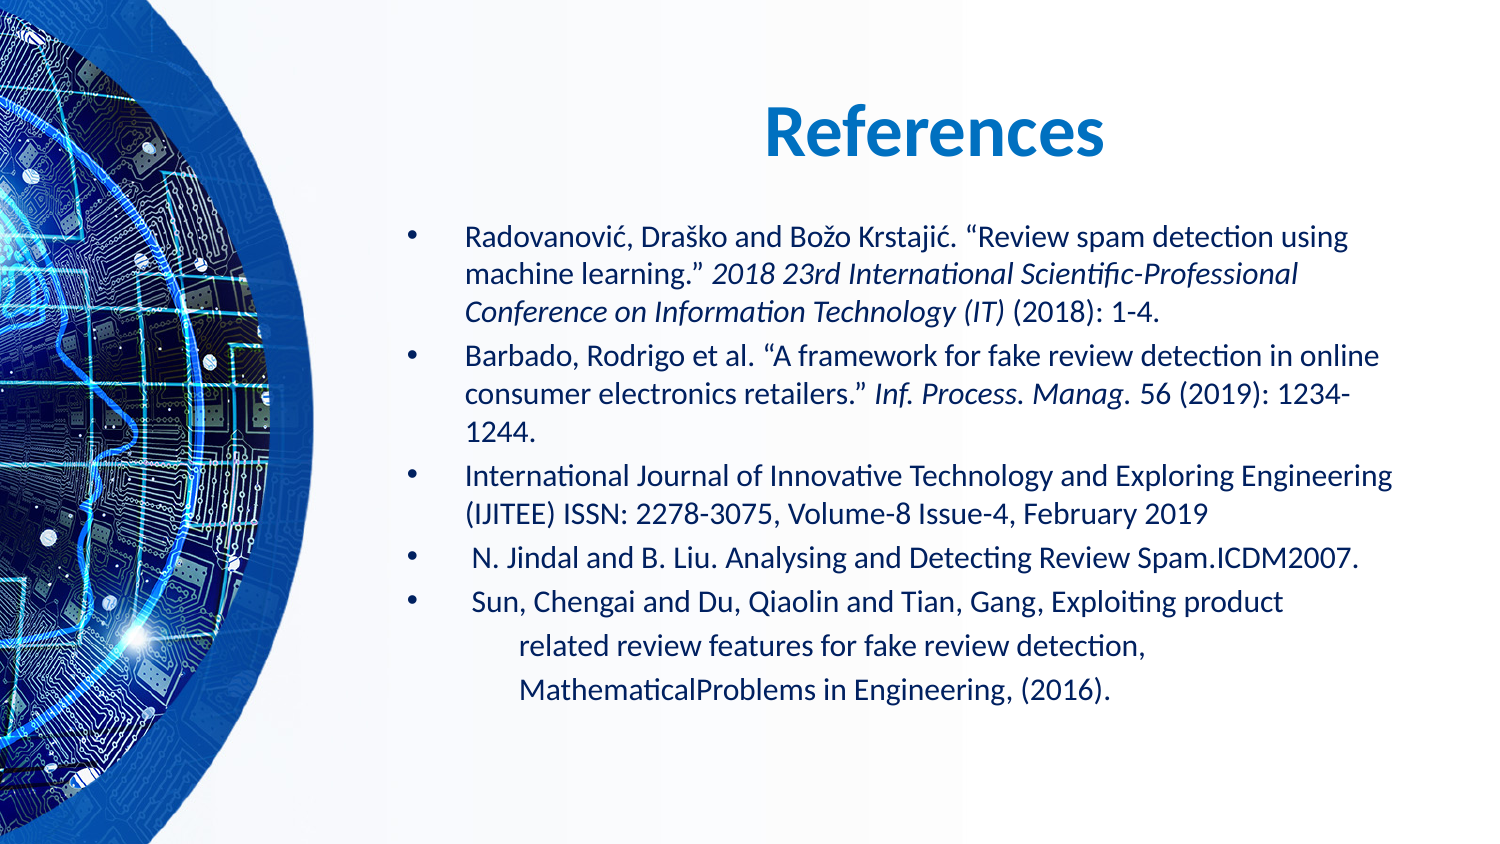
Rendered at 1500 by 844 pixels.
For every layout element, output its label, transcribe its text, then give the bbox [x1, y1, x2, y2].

title References [392, 66, 1424, 186]
picture [0, 0, 1500, 844]
list Radovanović, Draško and Božo Krstajić. “Review spam detection using machine learning.” 2018 23rd International Scientific-Professional Conference on Information Technology (IT) (2018): 1-4. Barbado, Rodrigo et al. “A framework for fake review detection in online consumer electronics retailers.” Inf. Process. Manag. 56 (2019): 1234-1244. International Journal of Innovative Technology and Exploring Engineering (IJITEE) ISSN: 2278-3075, Volume-8 Issue-4, February 2019 N. Jindal and B. Liu. Analysing and Detecting Review Spam.ICDM2007. Sun, Chengai and Du, Qiaolin and Tian, Gang, Exploiting product related review features for fake review detection, MathematicalProblems in Engineering, (2016). [391, 208, 1427, 770]
